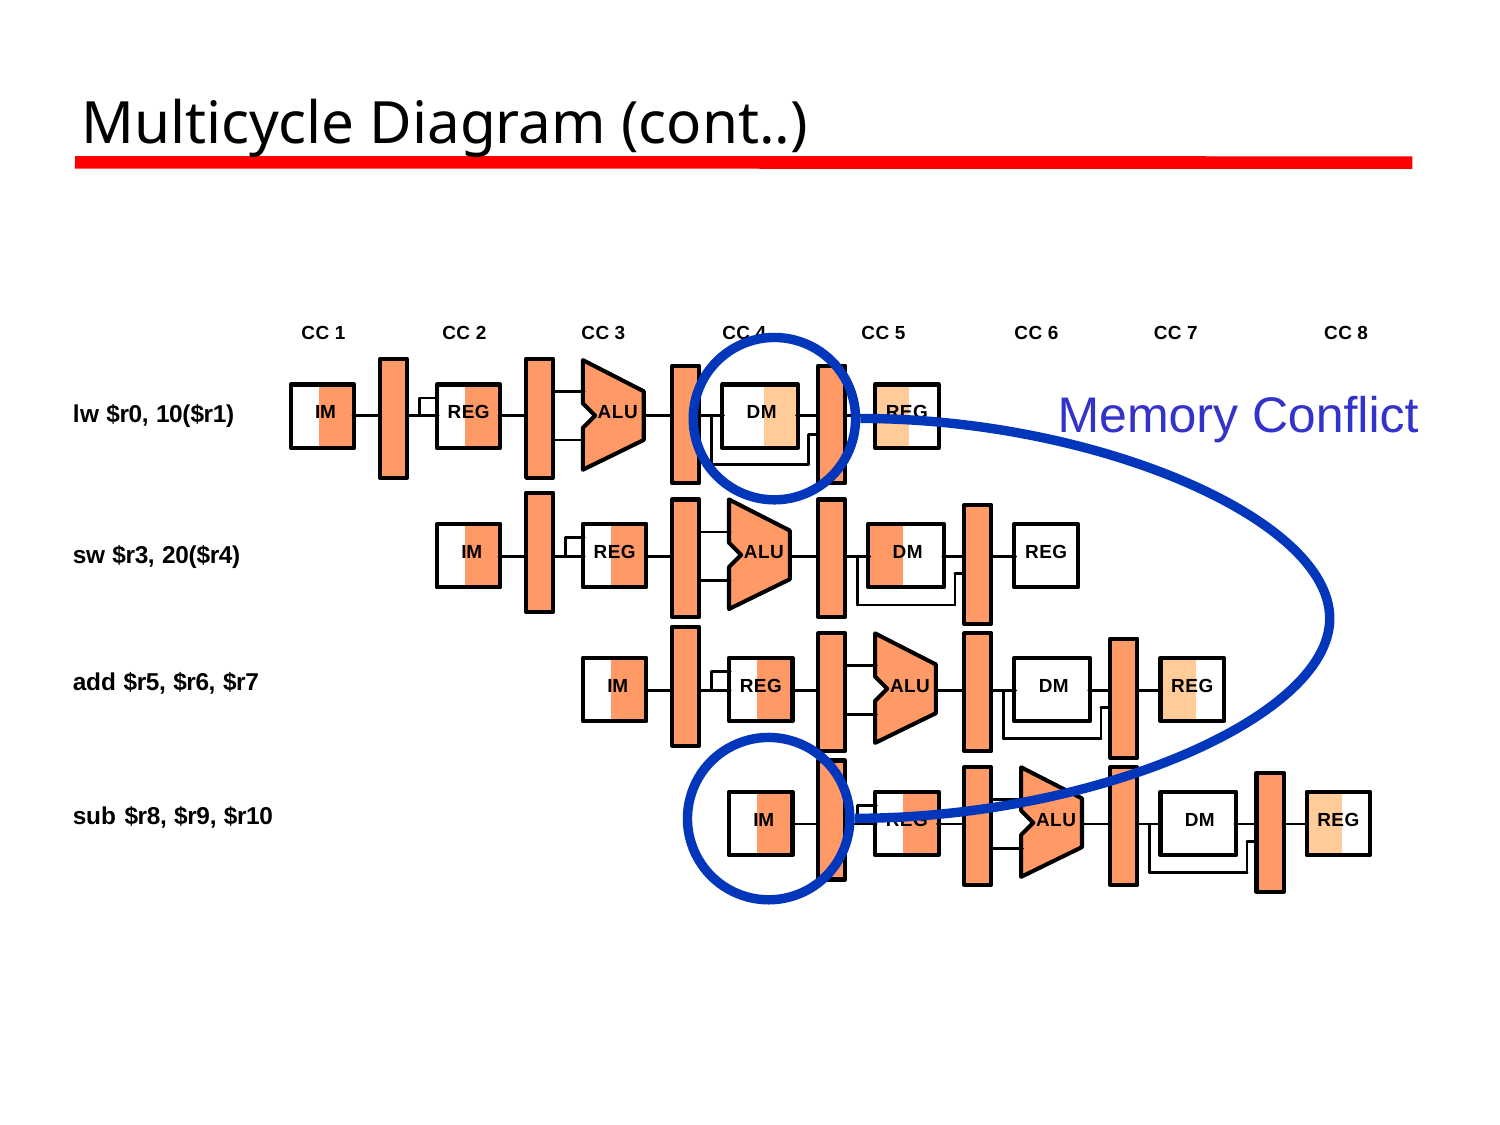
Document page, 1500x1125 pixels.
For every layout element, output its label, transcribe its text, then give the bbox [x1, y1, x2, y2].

text_box Memory Conflict [1405, 375, 1434, 450]
picture [72, 324, 1401, 894]
text_box Multicycle Diagram (cont..) [66, 24, 1413, 163]
